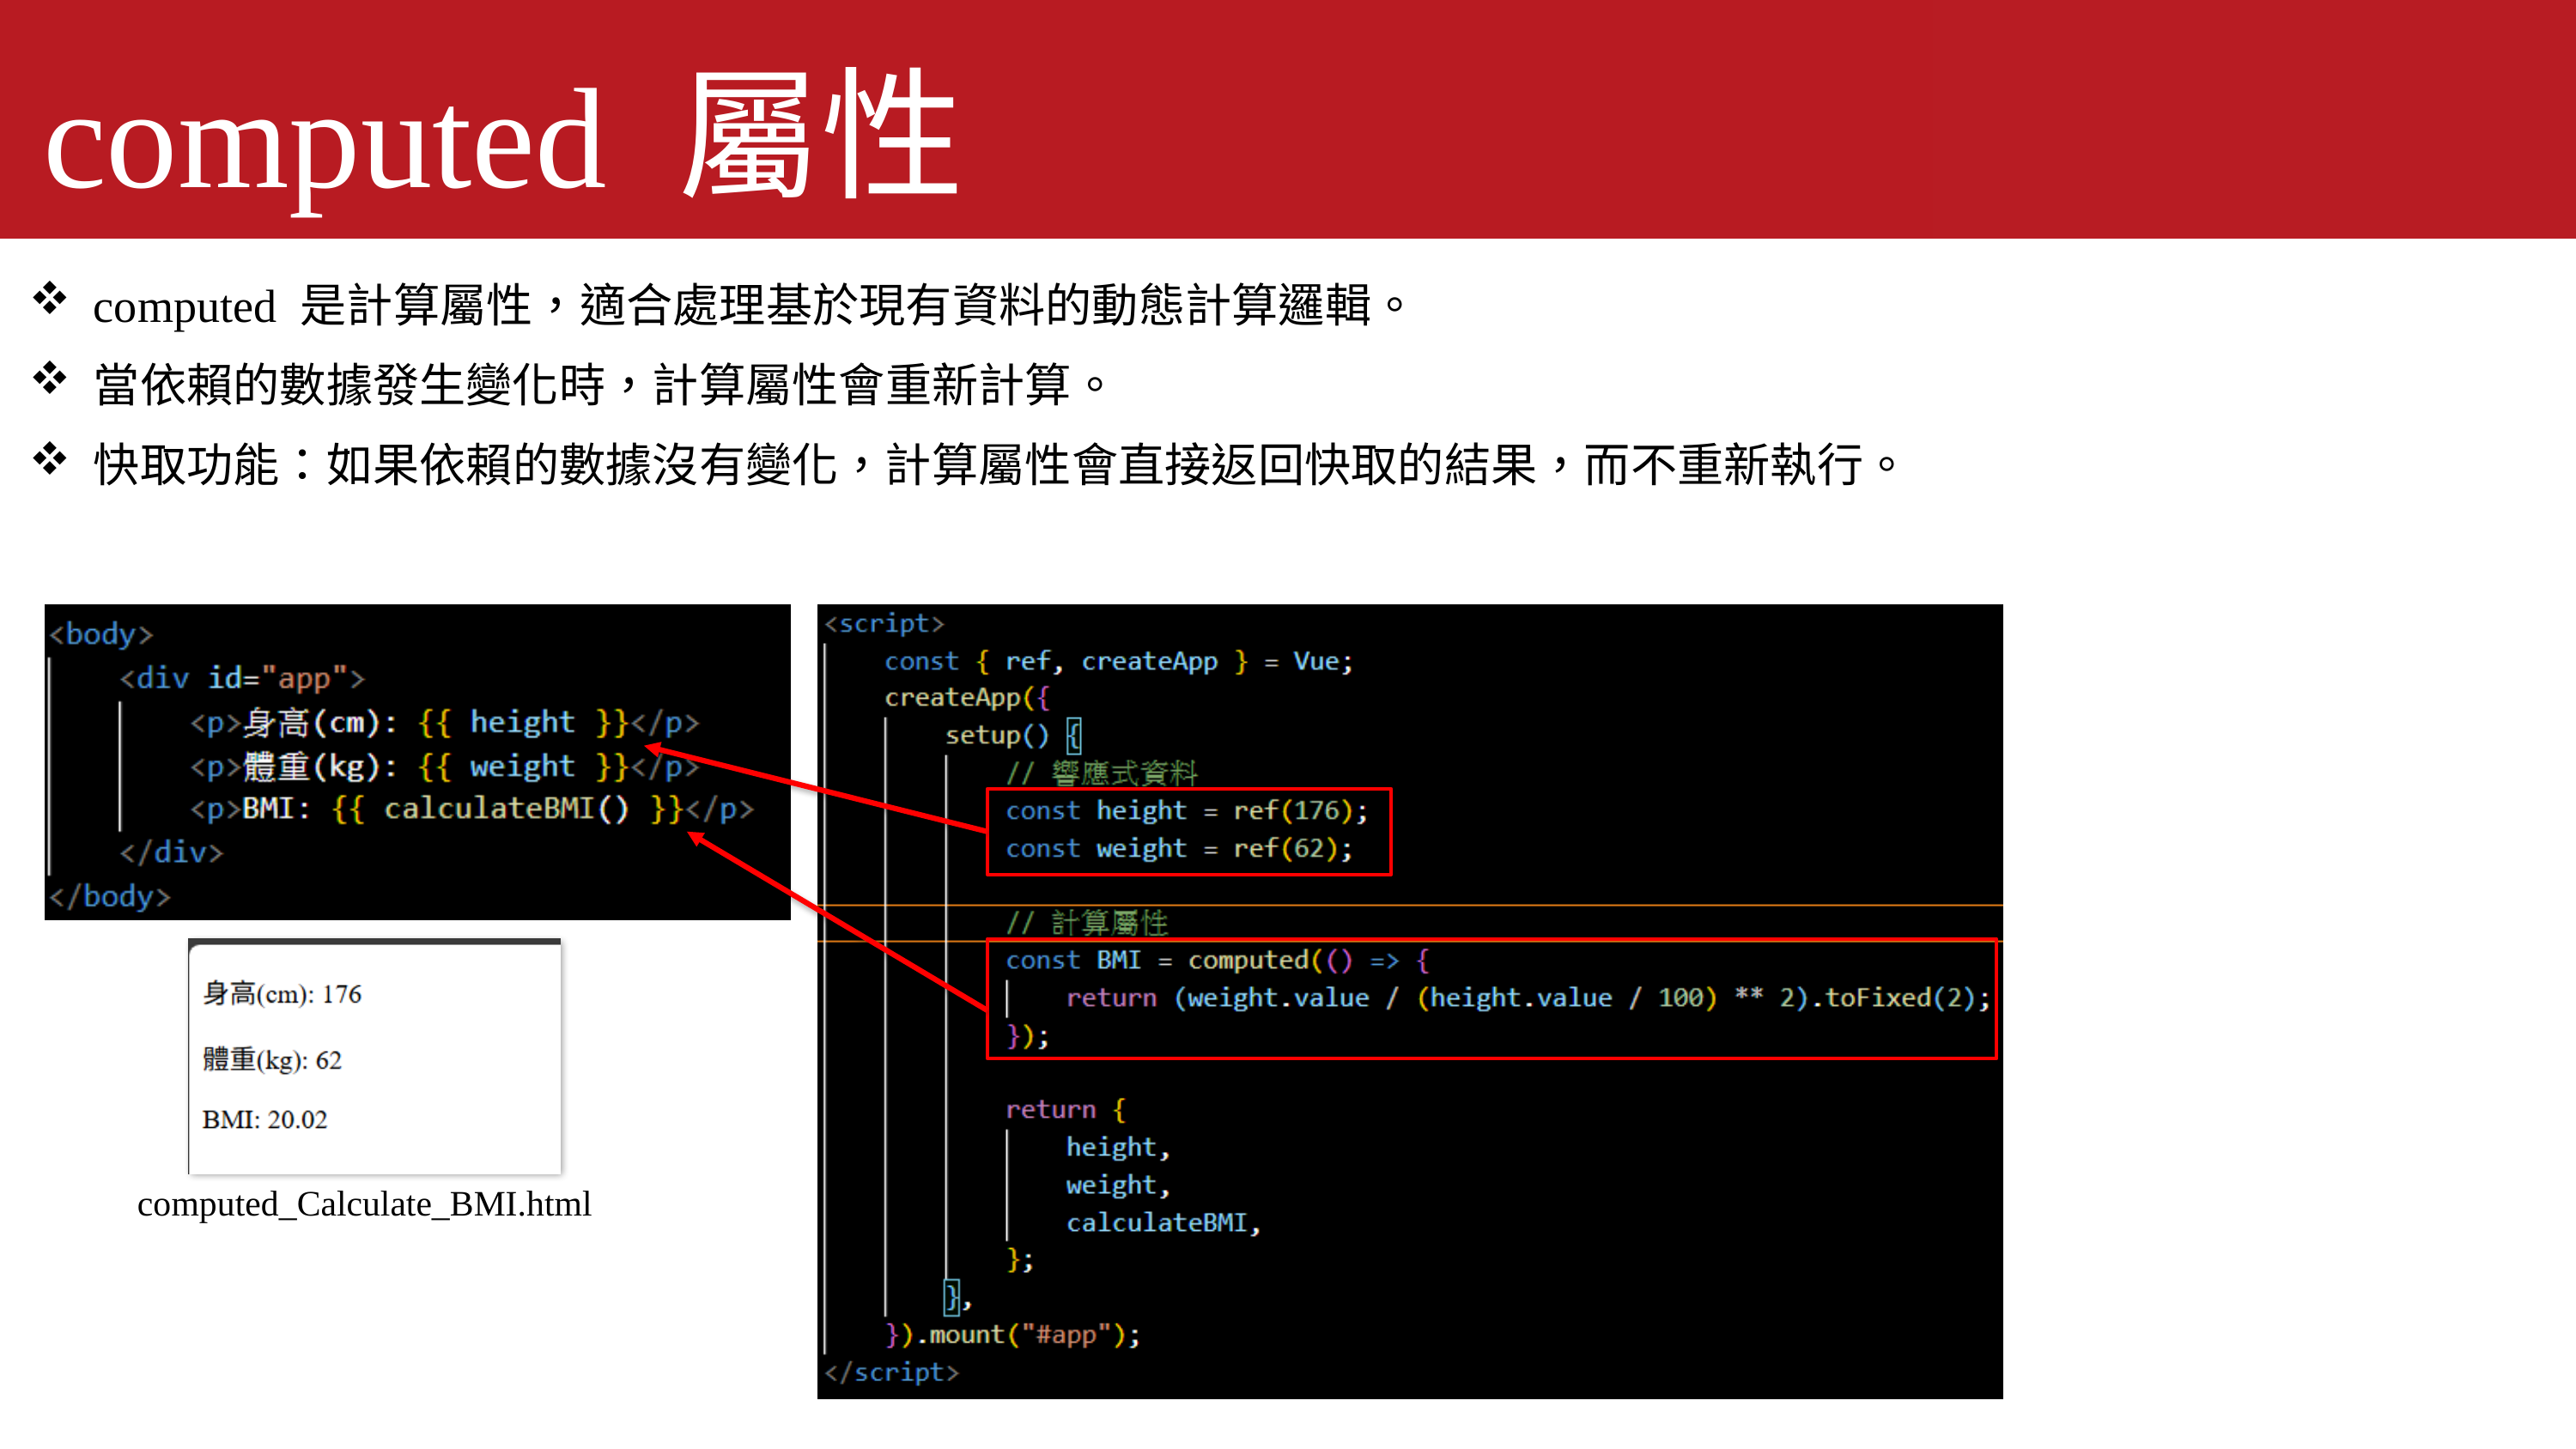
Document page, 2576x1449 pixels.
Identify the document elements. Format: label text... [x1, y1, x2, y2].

picture [188, 938, 561, 1174]
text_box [0, 0, 2576, 239]
picture [44, 603, 791, 920]
picture [817, 603, 2004, 1399]
text_box computed_Calculate_BMI.html [125, 1173, 646, 1229]
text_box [686, 831, 988, 1011]
text_box computed 是計算屬性，適合處理基於現有資料的動態計算邏輯。 當依賴的數據發生變化時，計算屬性會重新計算。 快取功能：如果依賴的數據沒有變化，計算屬性會直接返回快取的結果，而不重新執行。 [28, 251, 1943, 492]
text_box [643, 745, 988, 832]
